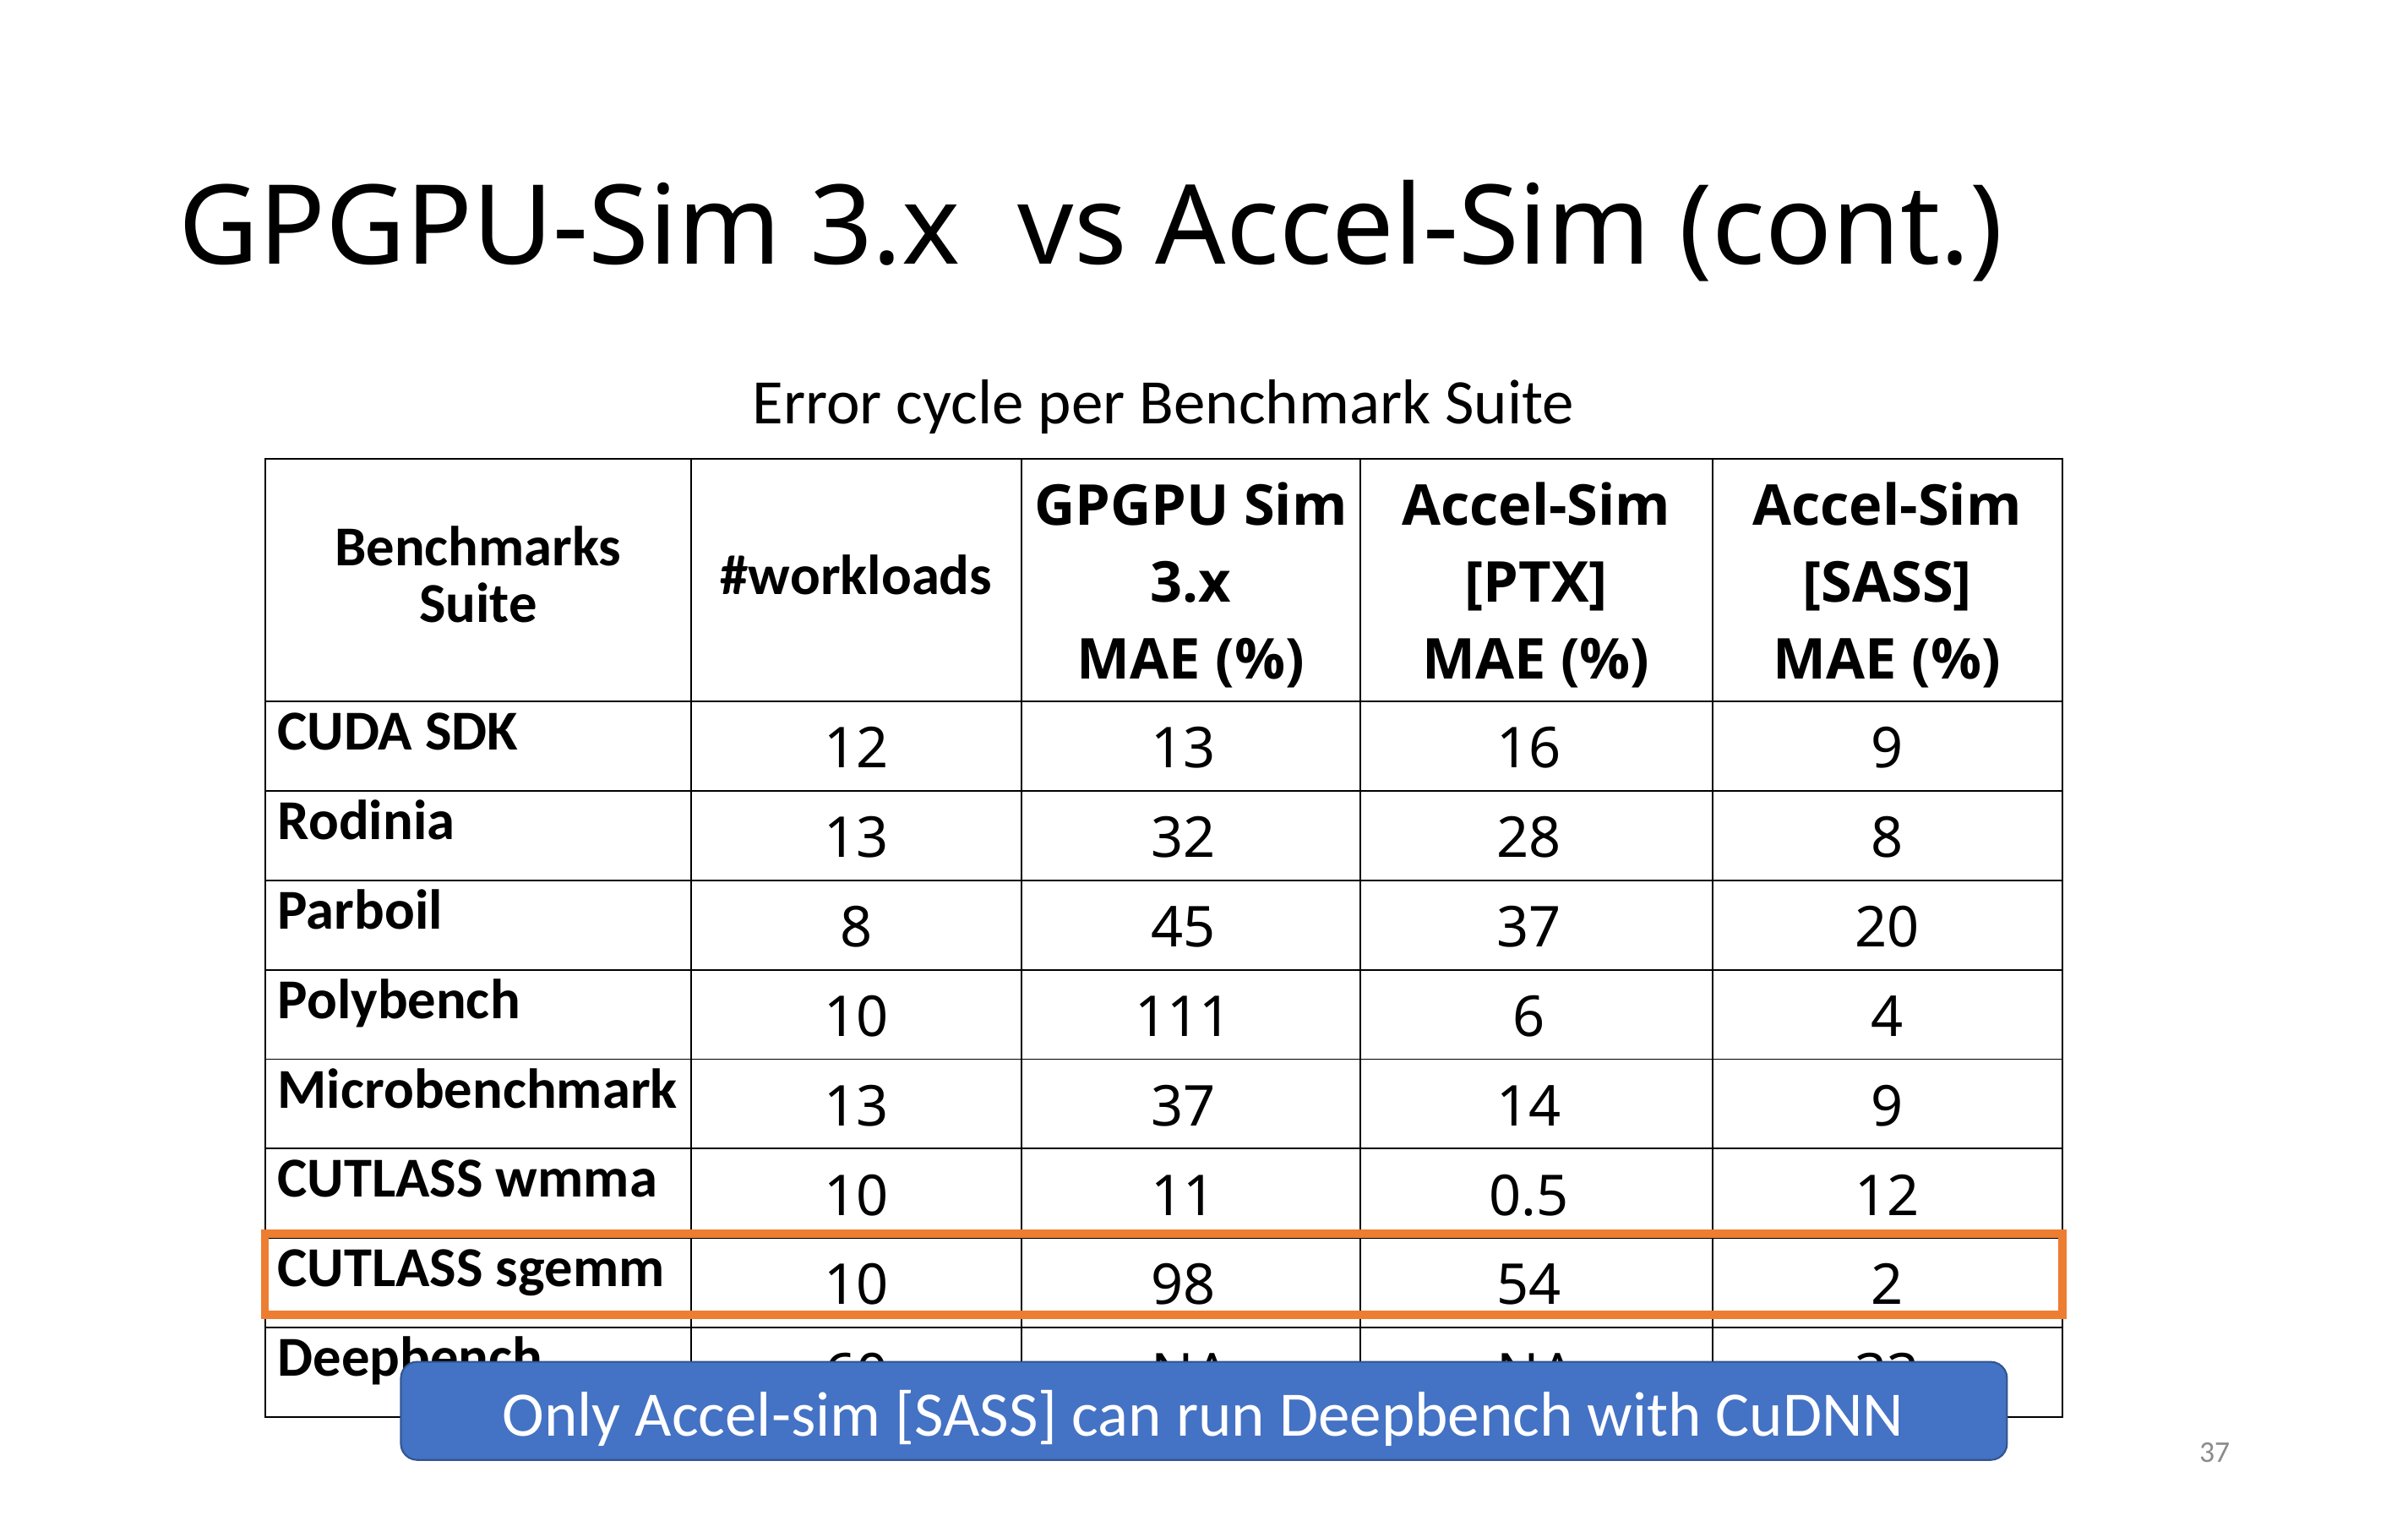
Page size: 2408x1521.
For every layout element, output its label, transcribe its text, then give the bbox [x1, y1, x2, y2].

table_header #workloads [692, 460, 1021, 701]
table_cell 4 [1713, 971, 2062, 1059]
table_cell 13 [692, 1060, 1021, 1148]
table_header Accel-Sim [PTX] MAE (%) [1361, 460, 1712, 701]
table_cell 14 [1361, 1060, 1712, 1148]
table_cell NA [1361, 1328, 1712, 1360]
table_header Accel-Sim [SASS] MAE (%) [1713, 460, 2062, 701]
table_cell 6 [1361, 971, 1712, 1059]
table_cell Deepbench [266, 1328, 690, 1416]
table_cell 16 [1361, 702, 1712, 790]
table_cell 45 [1022, 881, 1359, 969]
table_cell 11 [1022, 1149, 1359, 1233]
table_cell 60 [692, 1328, 1021, 1360]
table_cell 10 [692, 971, 1021, 1059]
table_header GPGPU Sim 3.x MAE (%) [1022, 460, 1359, 701]
table_cell 54 [1361, 1316, 1712, 1327]
table_cell 10 [692, 1149, 1021, 1233]
table_cell 37 [1361, 881, 1712, 969]
table_cell Microbenchmark [266, 1060, 690, 1148]
table_cell 2 [1713, 1316, 2062, 1327]
table_cell 9 [1713, 1060, 2062, 1148]
table_cell 33 [1713, 1328, 2062, 1409]
table_cell 28 [1361, 792, 1712, 880]
table_cell 13 [692, 792, 1021, 880]
table_cell 9 [1713, 702, 2062, 790]
slide_number 37 [1700, 1409, 2243, 1491]
table_cell CUTLASS sgemm [266, 1316, 690, 1327]
table_cell 32 [1022, 792, 1359, 880]
title GPGPU-Sim 3.x vs Accel-Sim (cont.) [165, 80, 2242, 375]
table_cell 8 [1713, 792, 2062, 880]
table_cell CUTLASS wmma [266, 1149, 690, 1233]
table_cell Polybench [266, 971, 690, 1059]
table_cell 111 [1022, 971, 1359, 1059]
table_cell 12 [1713, 1149, 2062, 1233]
table_cell Parboil [266, 881, 690, 969]
table_cell 12 [692, 702, 1021, 790]
table_cell 98 [1022, 1316, 1359, 1327]
table_cell CUDA SDK [266, 702, 690, 790]
table_cell 37 [1022, 1060, 1359, 1148]
table_cell 10 [692, 1316, 1021, 1327]
table_header Benchmarks Suite [266, 460, 690, 701]
text_box Error cycle per Benchmark Suite [739, 353, 1588, 443]
table_cell Rodinia [266, 792, 690, 880]
table_cell 8 [692, 881, 1021, 969]
table_cell 20 [1713, 881, 2062, 969]
table_cell 13 [1022, 702, 1359, 790]
table_cell NA [1022, 1328, 1359, 1360]
text_box Only Accel-sim [SASS] can run Deepbench with CuDNN [400, 1360, 2008, 1461]
text_box [264, 1233, 2063, 1316]
table_cell 0.5 [1361, 1149, 1712, 1233]
